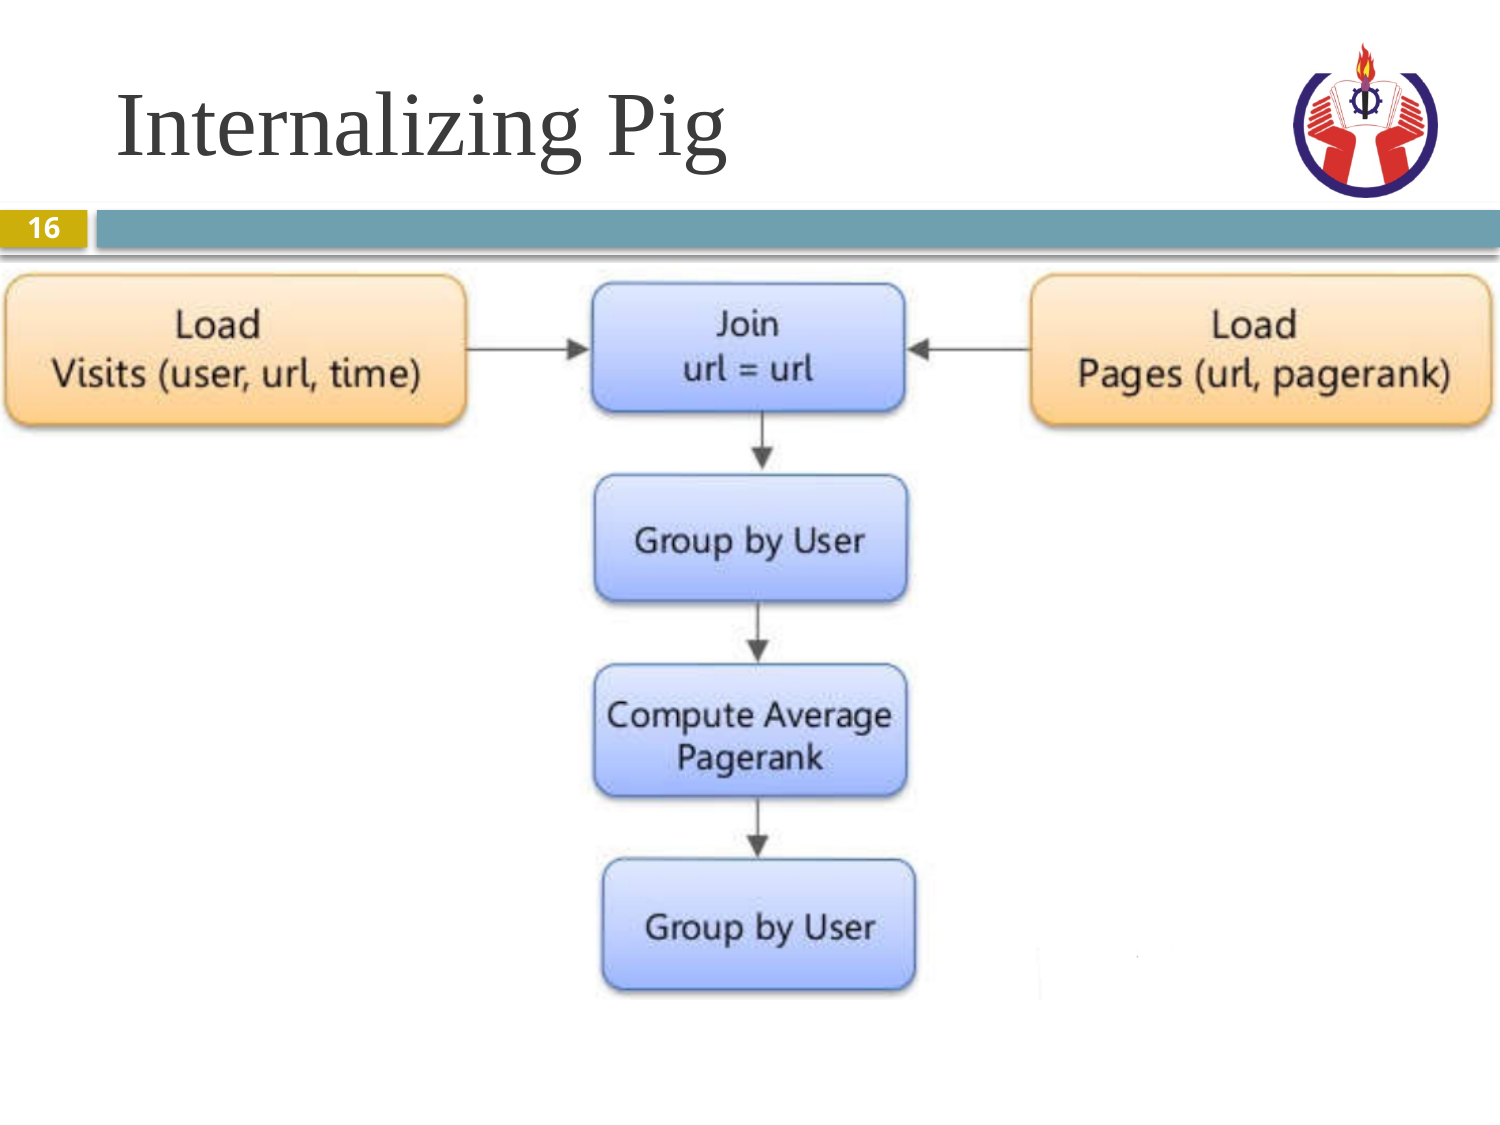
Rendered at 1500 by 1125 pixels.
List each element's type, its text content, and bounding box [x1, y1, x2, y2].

title Internalizing Pig [100, 37, 1438, 200]
picture [0, 263, 1500, 1000]
slide_number 16 [0, 208, 88, 249]
